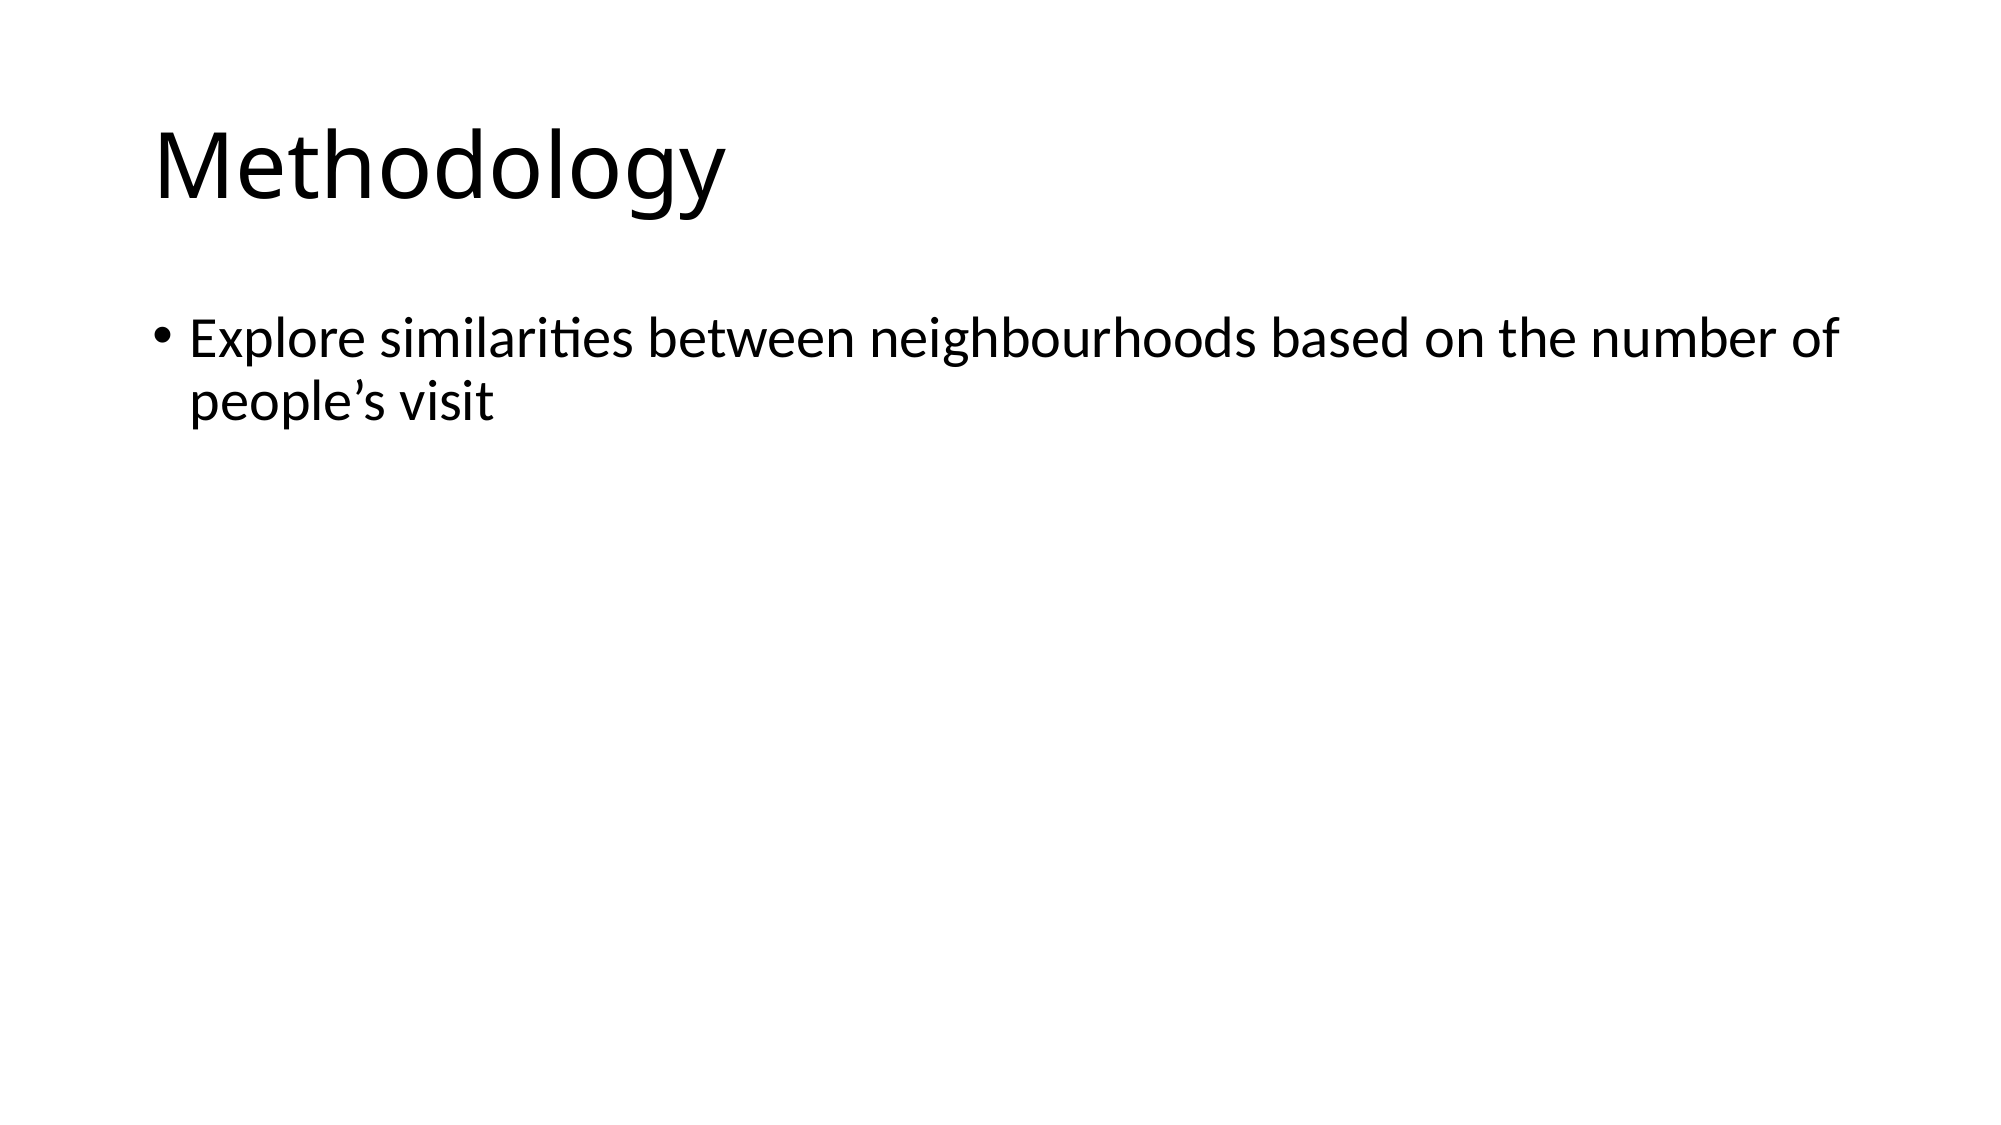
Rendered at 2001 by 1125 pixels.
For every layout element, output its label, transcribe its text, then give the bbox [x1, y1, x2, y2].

list Explore similarities between neighbourhoods based on the number of people’s visit [137, 299, 1863, 1014]
title Methodology [137, 59, 1863, 278]
